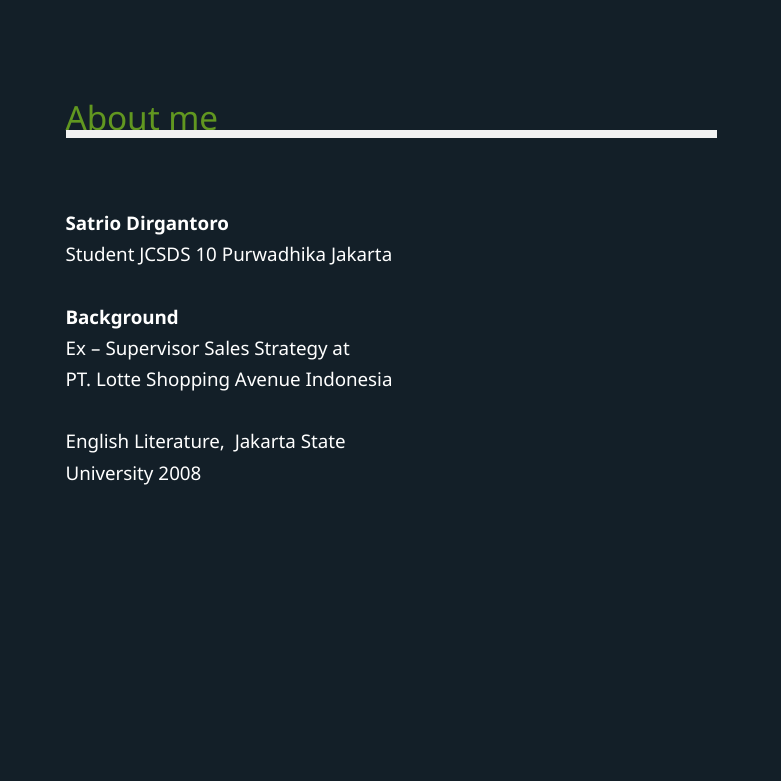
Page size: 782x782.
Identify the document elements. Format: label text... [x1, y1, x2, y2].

text_box About me [65, 90, 691, 130]
text_box Satrio Dirgantoro Student JCSDS 10 Purwadhika Jakarta Background Ex – Supervisor Sales Strategy at PT. Lotte Shopping Avenue Indonesia English Literature, Jakarta State University 2008 [65, 203, 428, 484]
